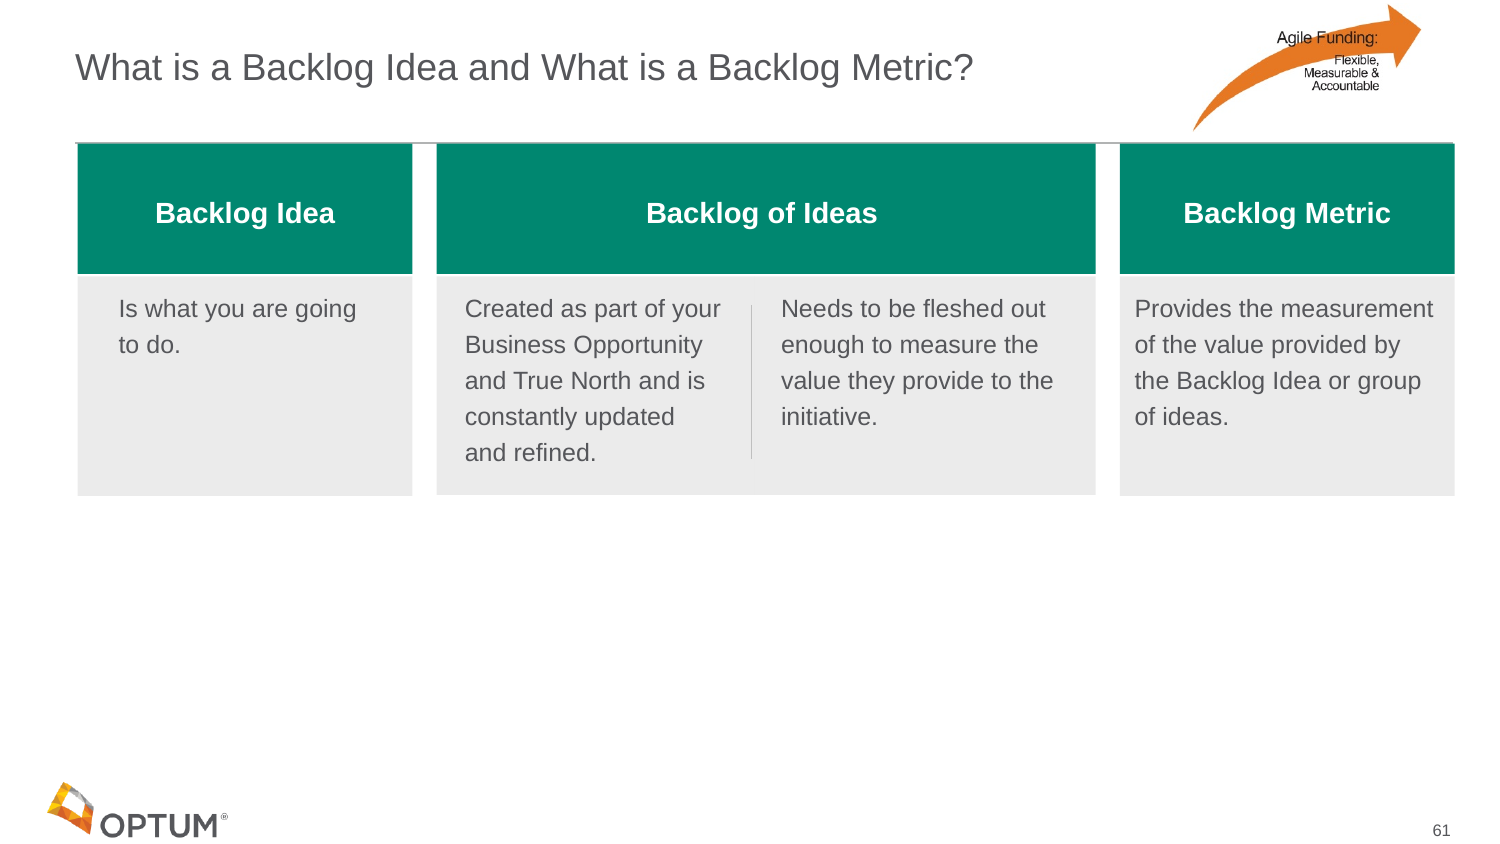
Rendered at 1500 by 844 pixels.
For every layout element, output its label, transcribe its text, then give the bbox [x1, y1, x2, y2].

title What is a Backlog Idea and What is a Backlog Metric? [75, 10, 1175, 121]
picture [1191, 3, 1422, 132]
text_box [436, 143, 1096, 495]
slide_number 61 [1387, 814, 1451, 844]
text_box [77, 143, 413, 497]
picture [41, 779, 233, 840]
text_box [1119, 143, 1455, 497]
